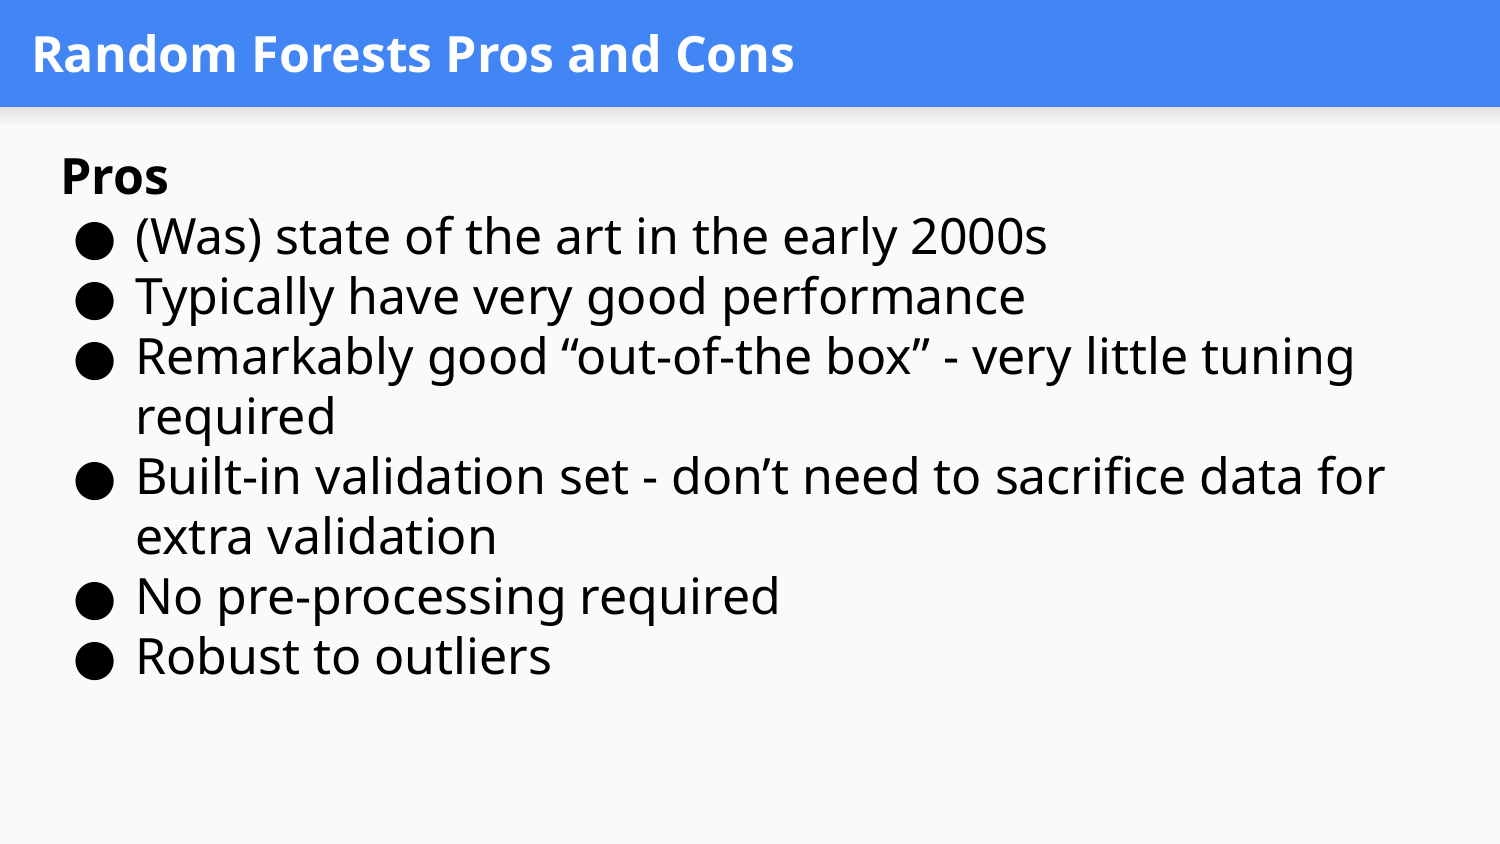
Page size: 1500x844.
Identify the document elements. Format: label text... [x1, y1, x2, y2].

title Random Forests Pros and Cons [16, 2, 1464, 102]
text_box Pros (Was) state of the art in the early 2000s Typically have very good performance Remarkably good “out-of-the box” - very little tuning required Built-in validation set - don’t need to sacrifice data for extra validation No pre-processing required Robust to outliers [45, 129, 1454, 815]
